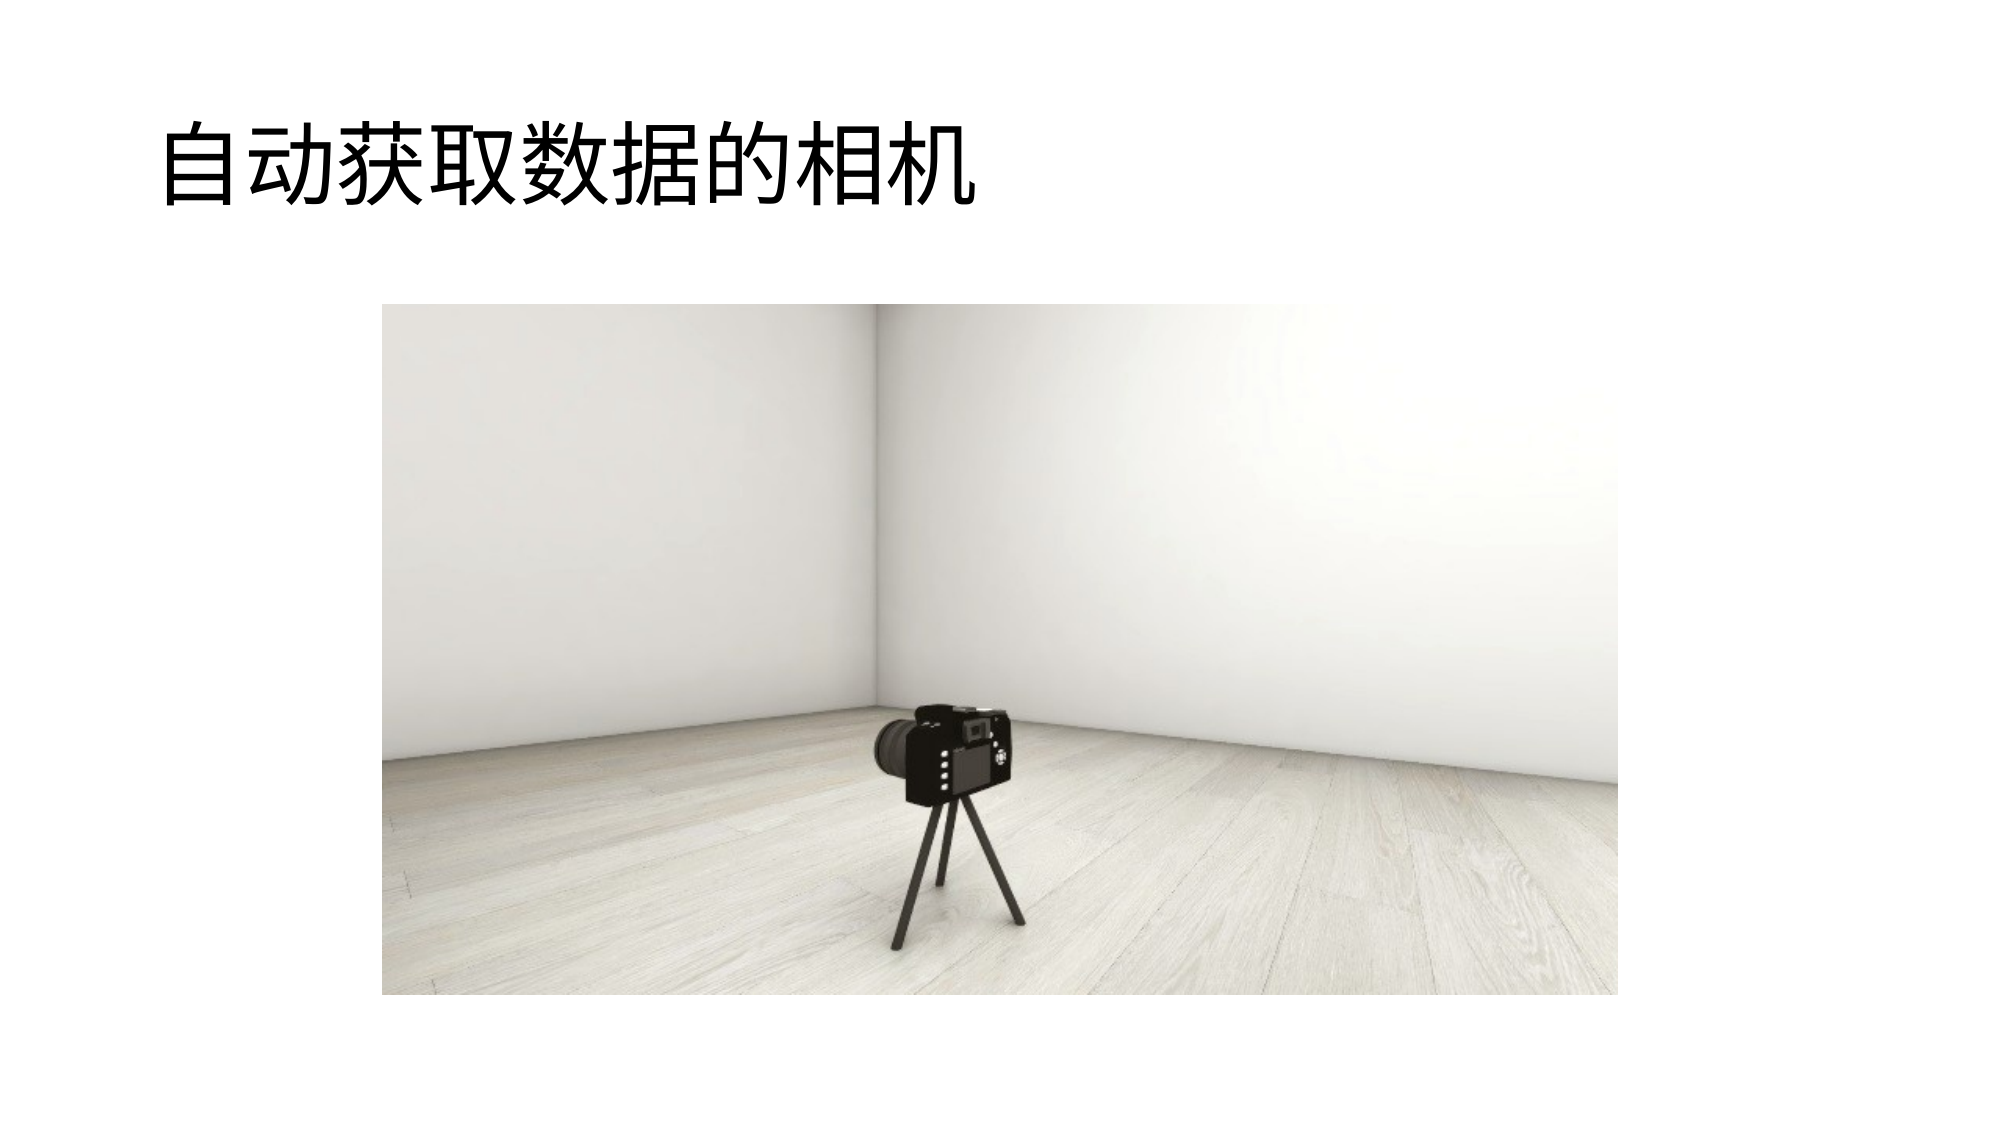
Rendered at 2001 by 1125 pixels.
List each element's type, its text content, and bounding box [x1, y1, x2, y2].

title 自动获取数据的相机 [137, 59, 1000, 278]
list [382, 304, 1618, 995]
